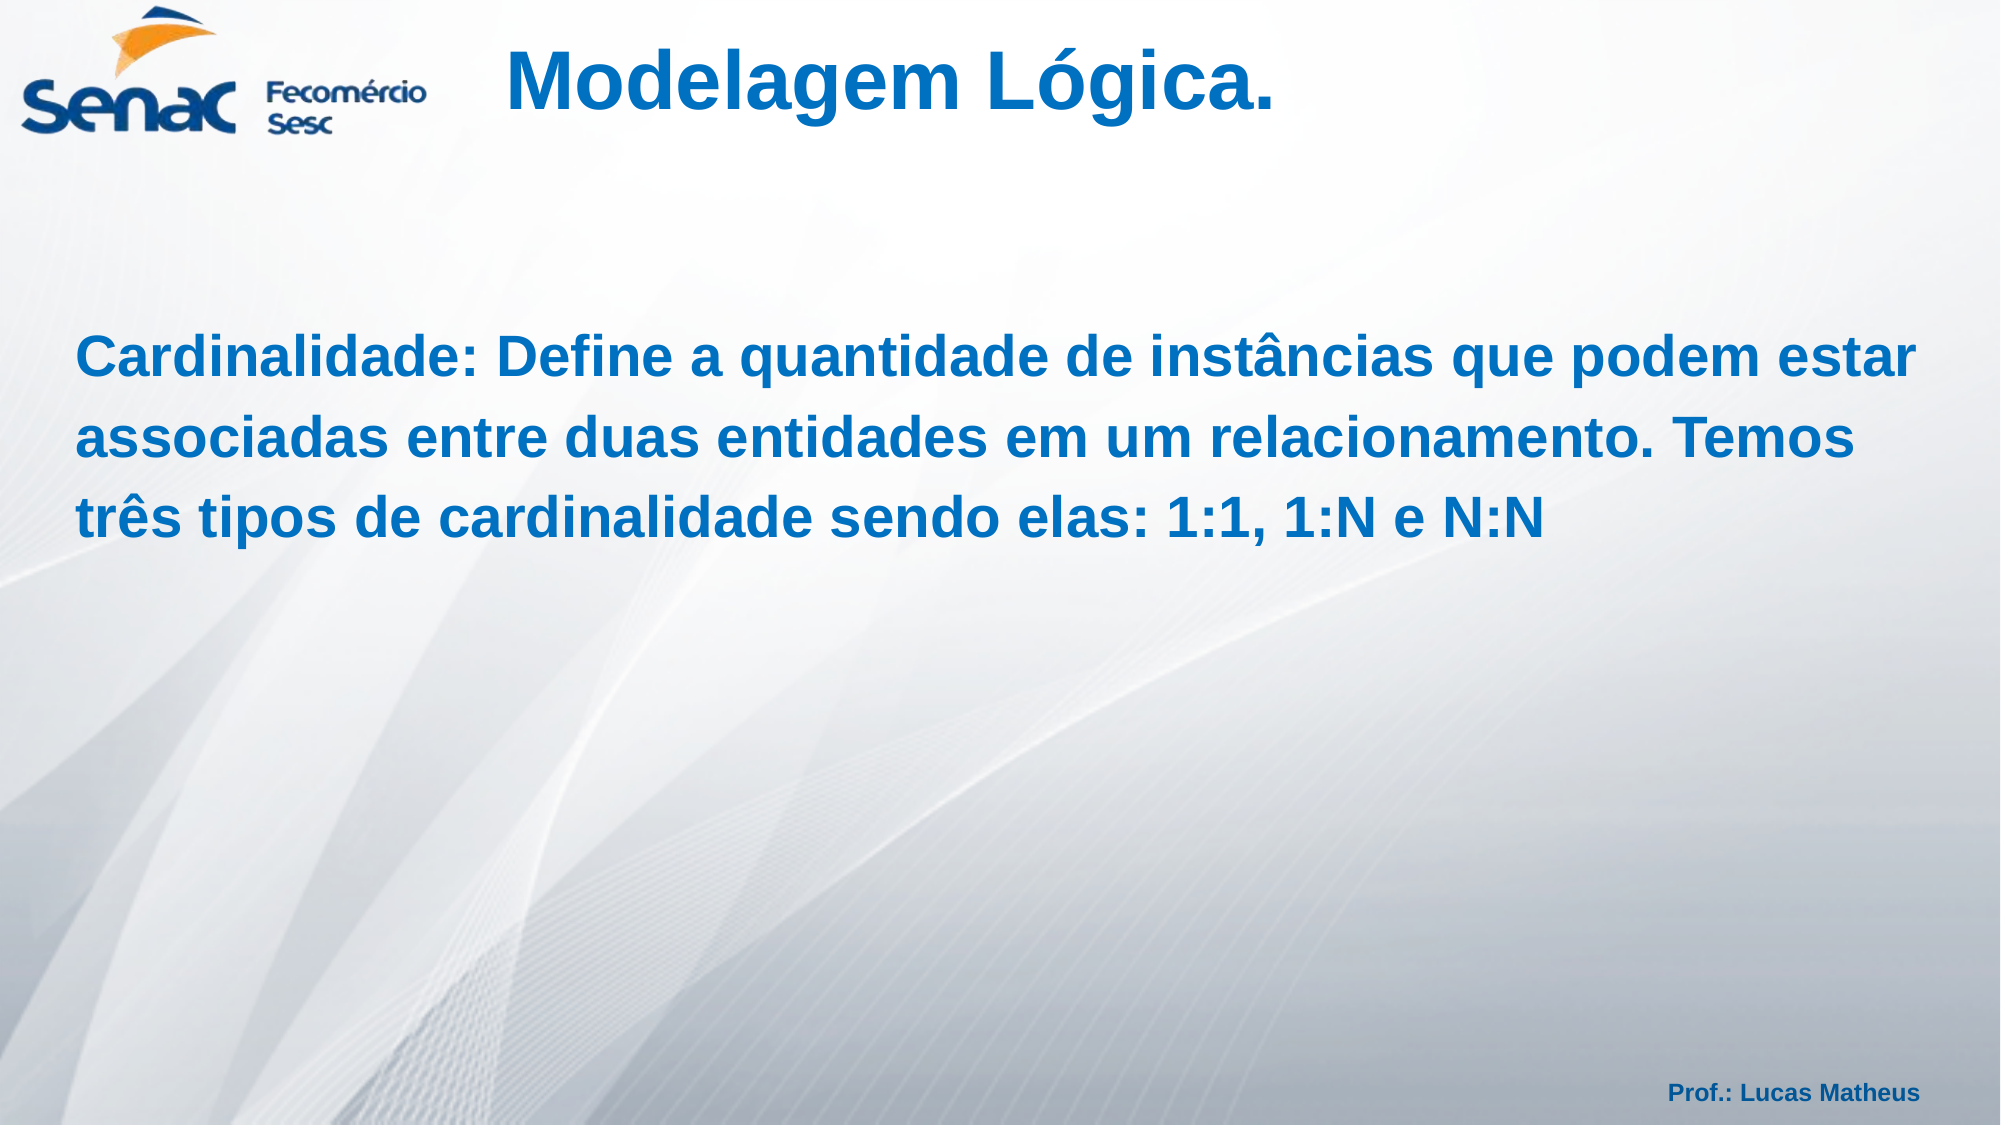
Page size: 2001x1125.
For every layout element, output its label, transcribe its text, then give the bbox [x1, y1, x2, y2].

text_box Modelagem Lógica. [490, 19, 1940, 149]
text_box Prof.: Lucas Matheus [1621, 1068, 1968, 1106]
picture [0, 0, 2001, 1125]
text_box Cardinalidade: Define a quantidade de instâncias que podem estar associadas entre duas entidades em um relacionamento. Temos três tipos de cardinalidade sendo elas: 1:1, 1:N e N:N [60, 300, 1940, 1091]
